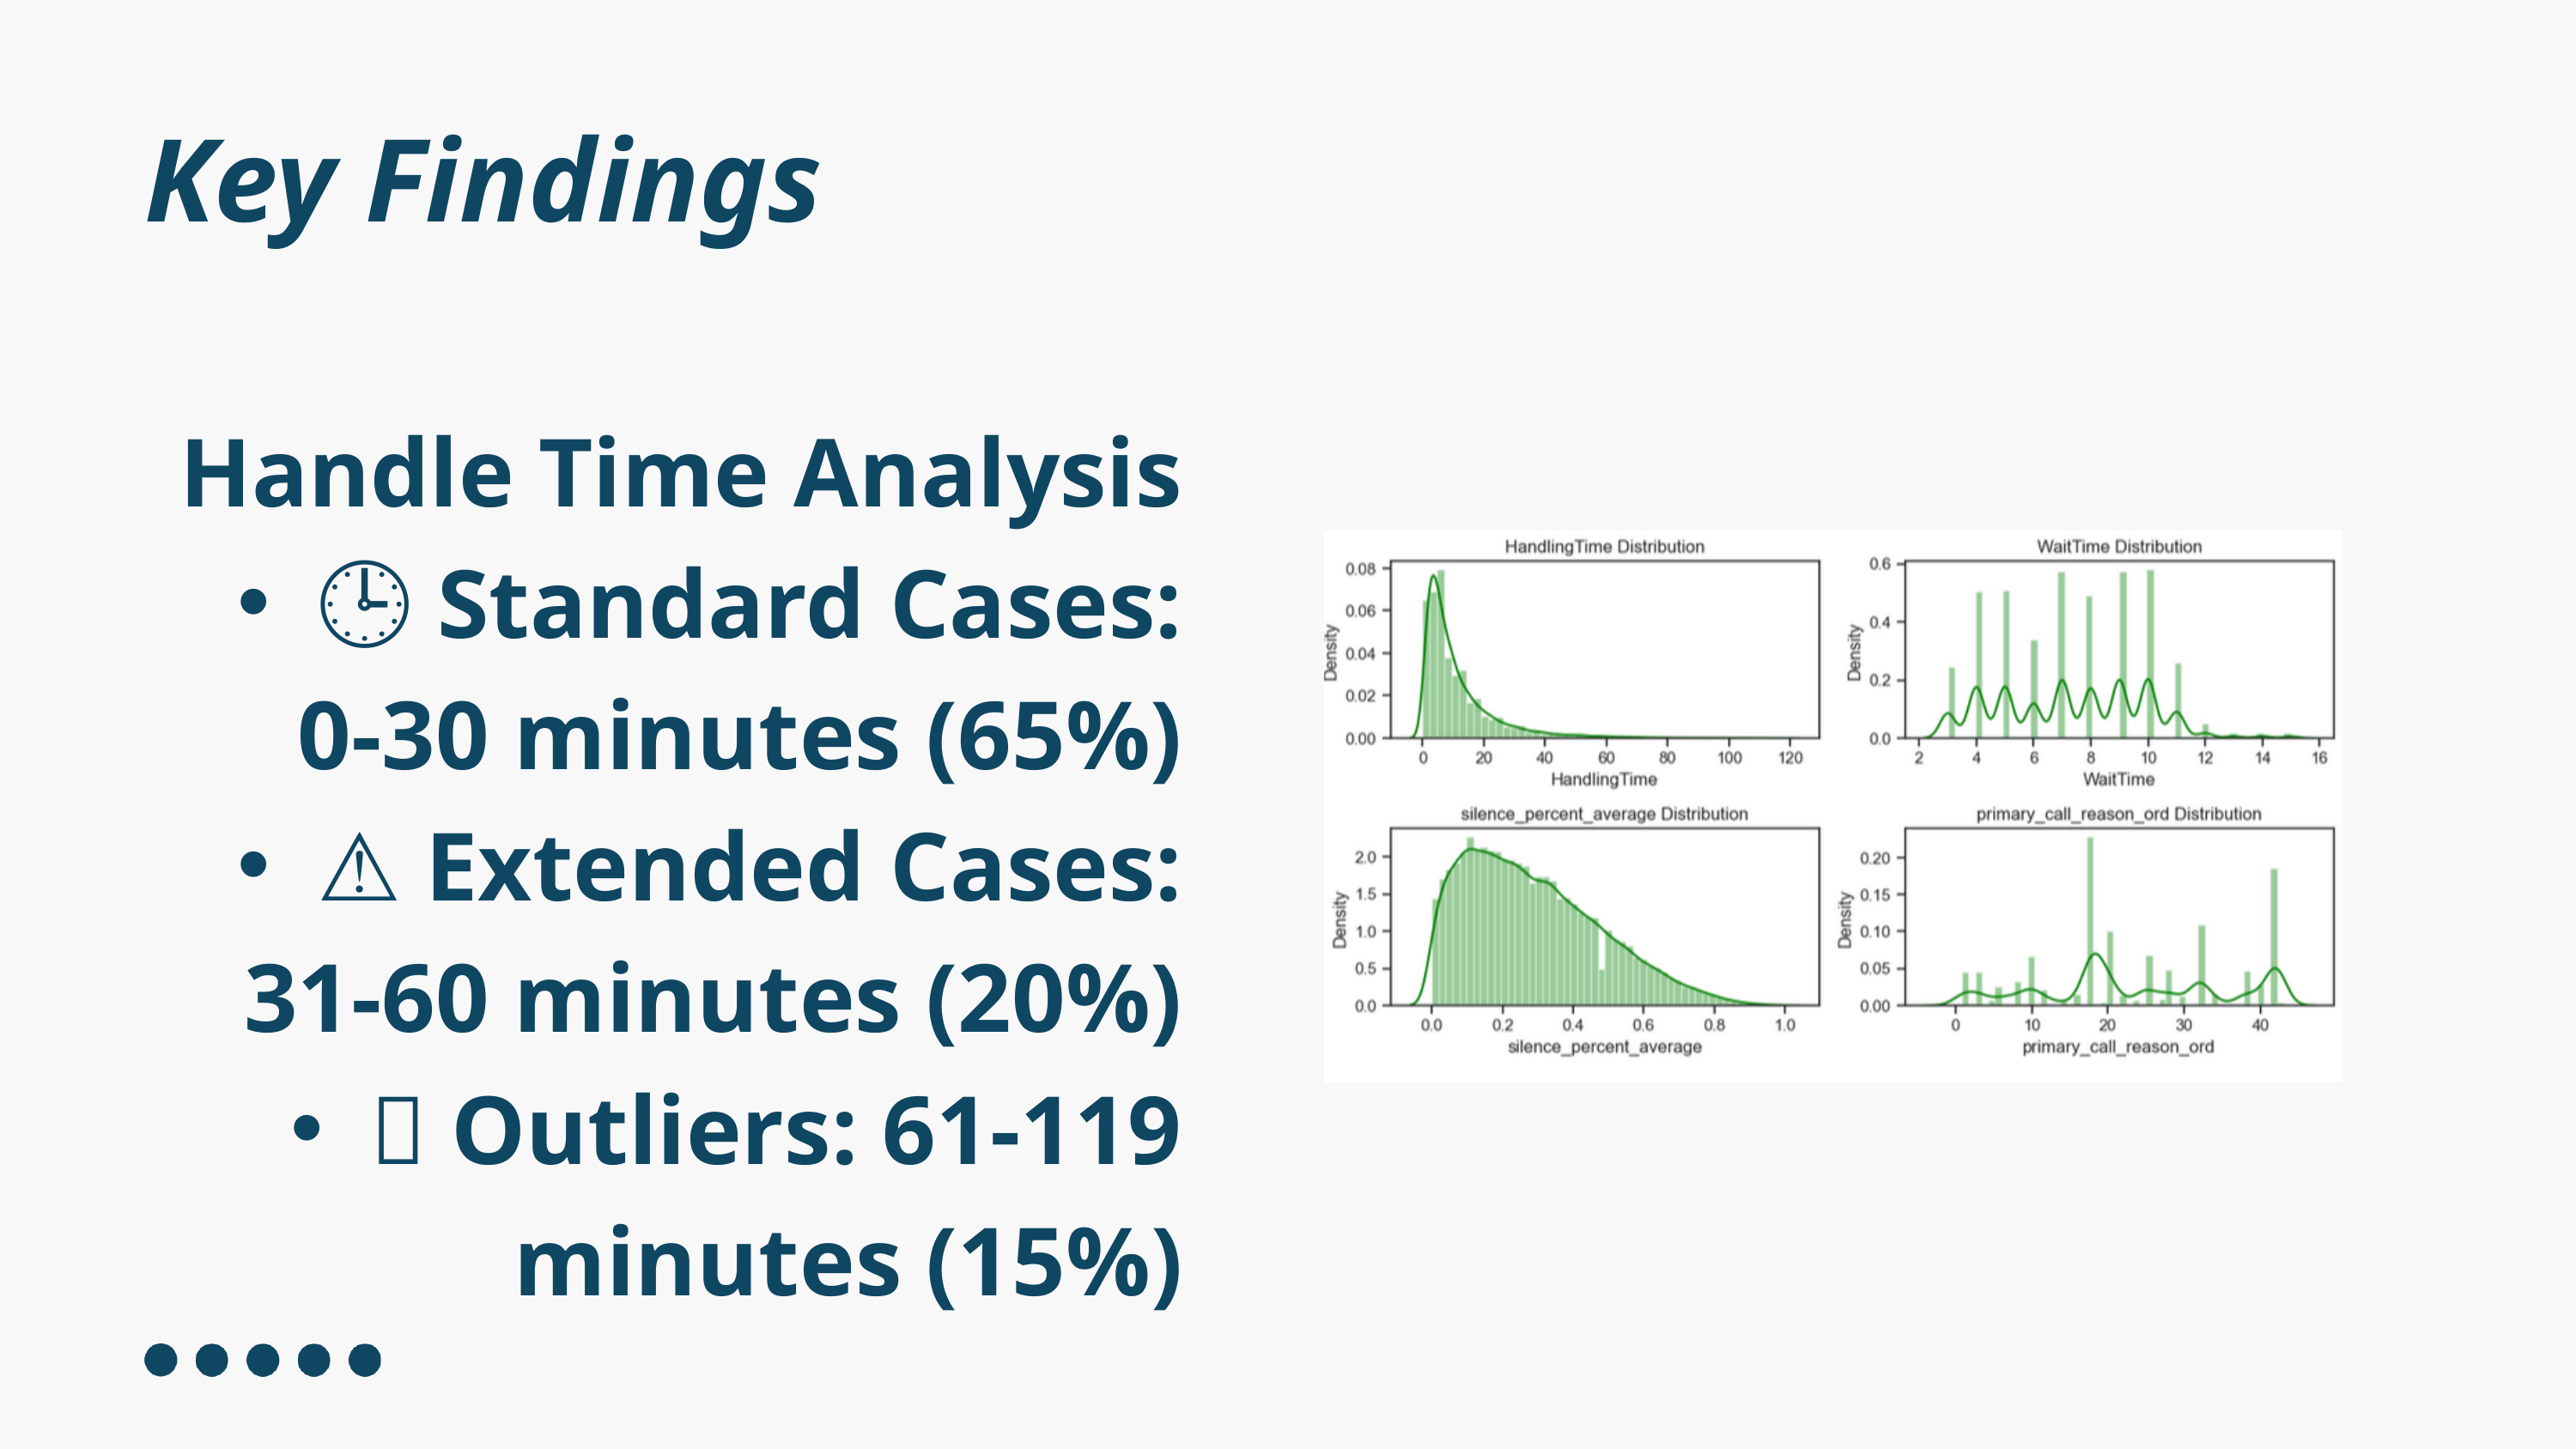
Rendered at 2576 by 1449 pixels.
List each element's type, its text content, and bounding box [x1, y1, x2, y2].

text_box [144, 1342, 381, 1378]
text_box Handle Time Analysis 🕒 Standard Cases: 0-30 minutes (65%) ⚠️ Extended Cases: 31-60 minutes (20%) ❌ Outliers: 61-119 minutes (15%) [52, 262, 1183, 1446]
text_box Key Findings [144, 84, 2127, 246]
text_box [1323, 530, 2343, 1082]
